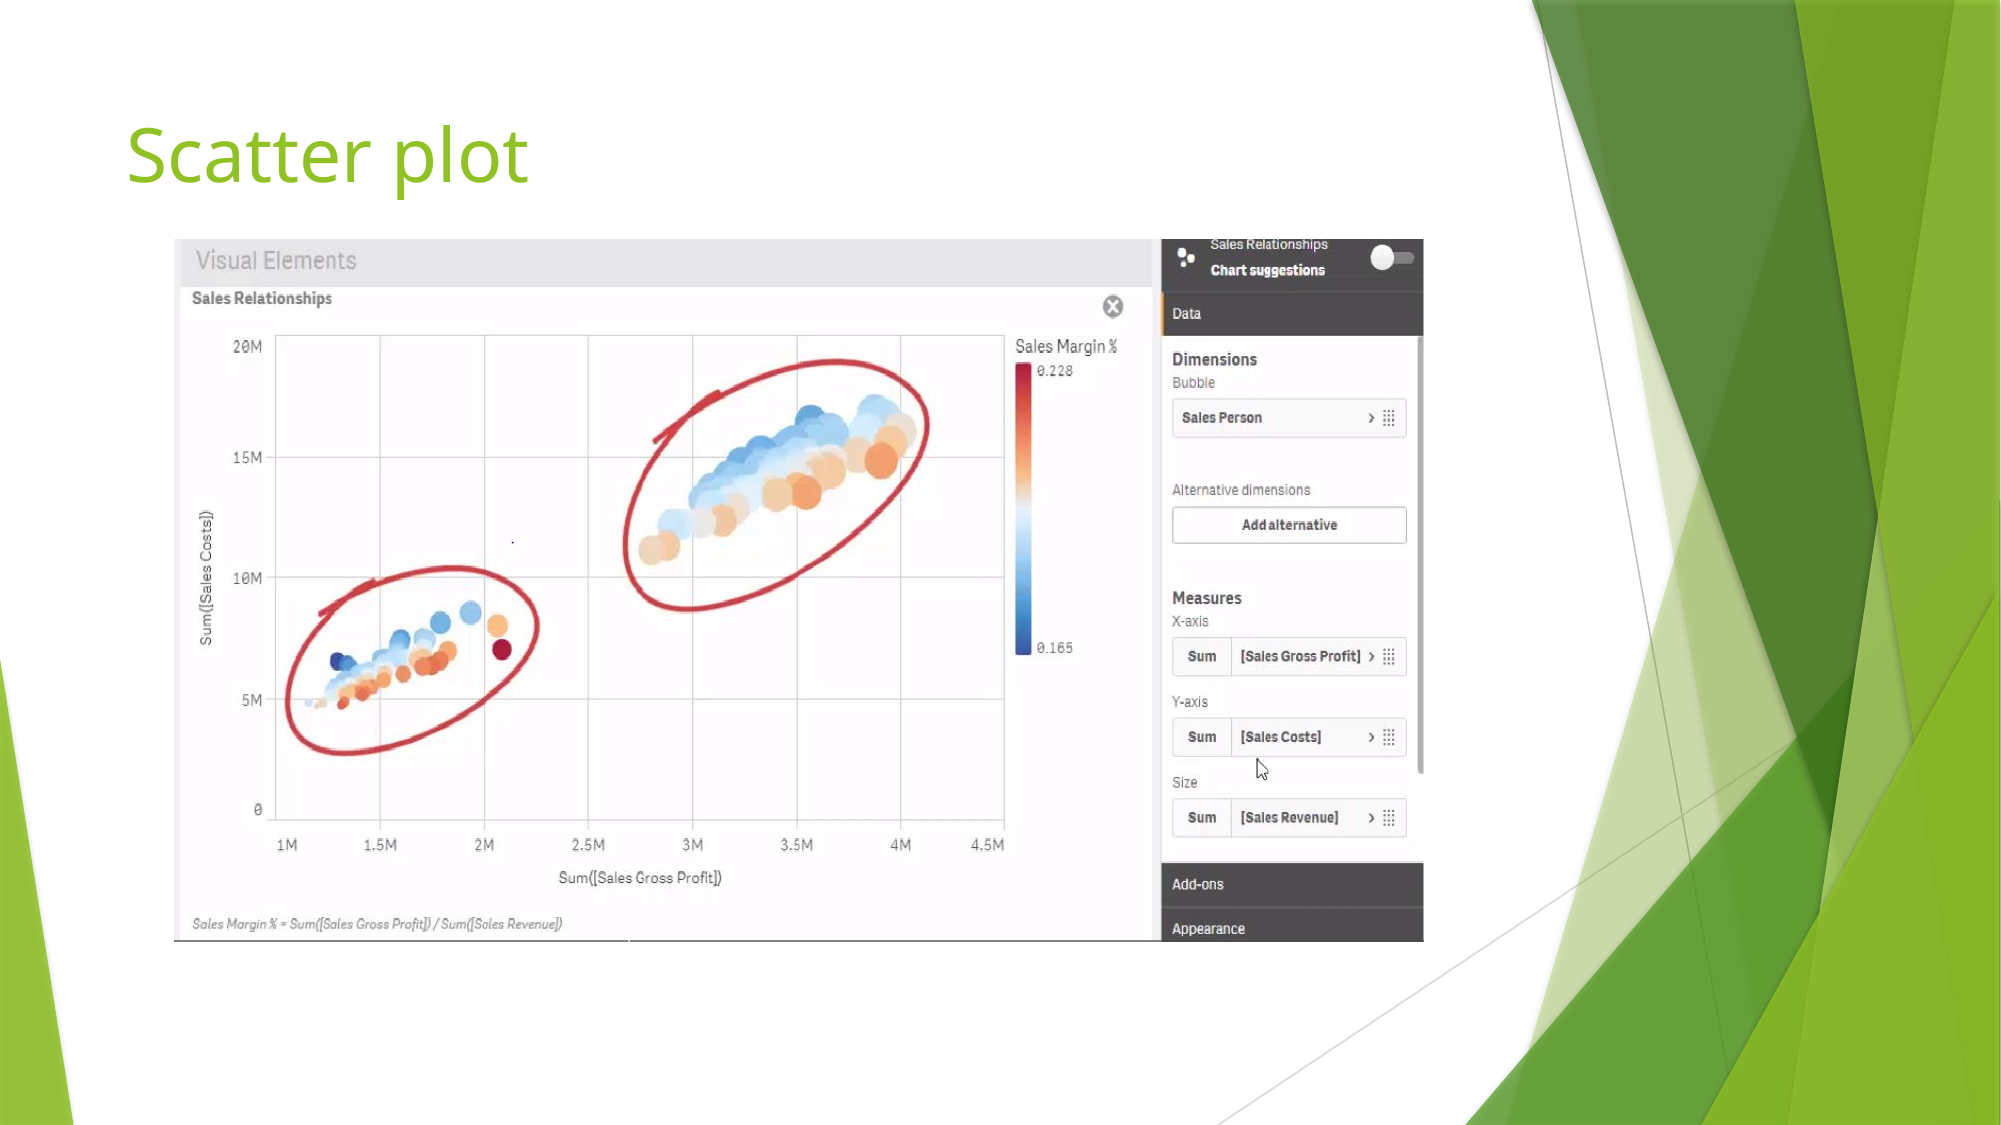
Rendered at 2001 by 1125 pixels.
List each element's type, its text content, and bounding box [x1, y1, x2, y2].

title Scatter plot [111, 99, 1522, 317]
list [173, 239, 1425, 943]
